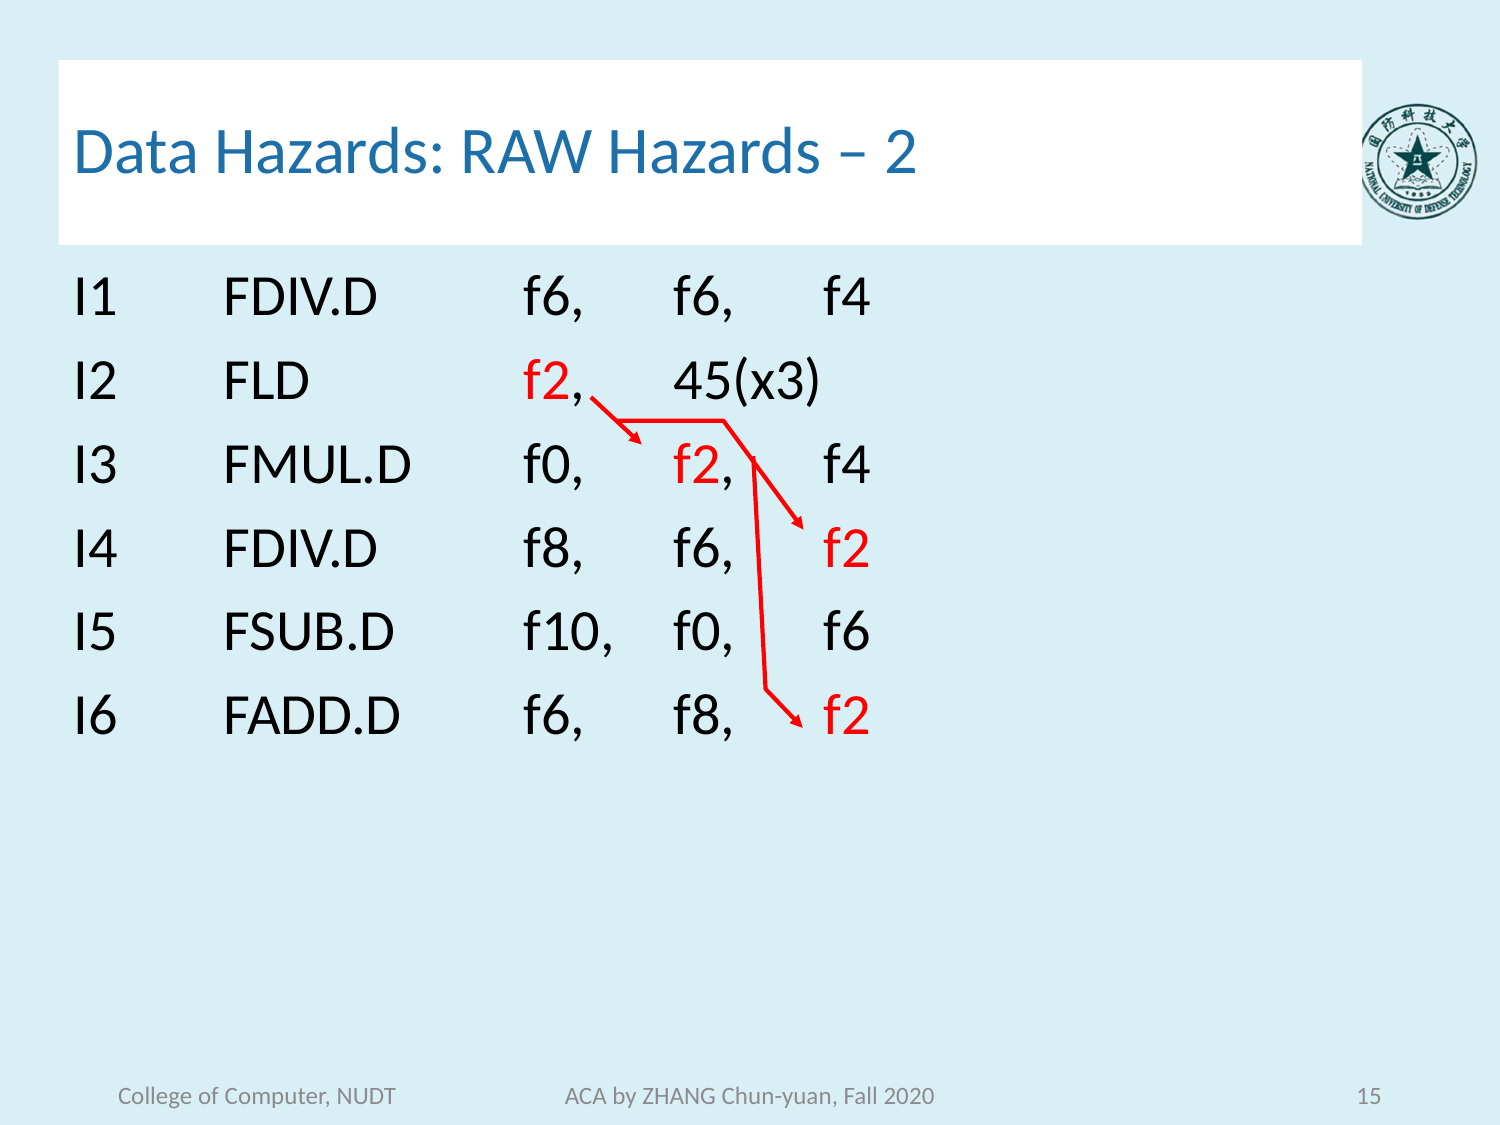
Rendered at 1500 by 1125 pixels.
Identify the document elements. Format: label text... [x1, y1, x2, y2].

slide_number College of Computer, NUDT [103, 1064, 441, 1125]
footer ACA by ZHANG Chun-yuan, Fall 2020 [496, 1064, 1004, 1125]
title Data Hazards: RAW Hazards – 2 [58, 59, 1363, 245]
list I1 FDIV.D f6, f6, f4 I2 FLD f2, 45(x3) I3 FMUL.D f0, f2, f4 I4 FDIV.D f8, f6, f2 I5 FSUB.D f10, f0, f6 I6 FADD.D f6, f8, f2 [58, 257, 1442, 1055]
picture [1363, 102, 1480, 224]
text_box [590, 397, 804, 728]
slide_number 15 [1059, 1064, 1397, 1125]
